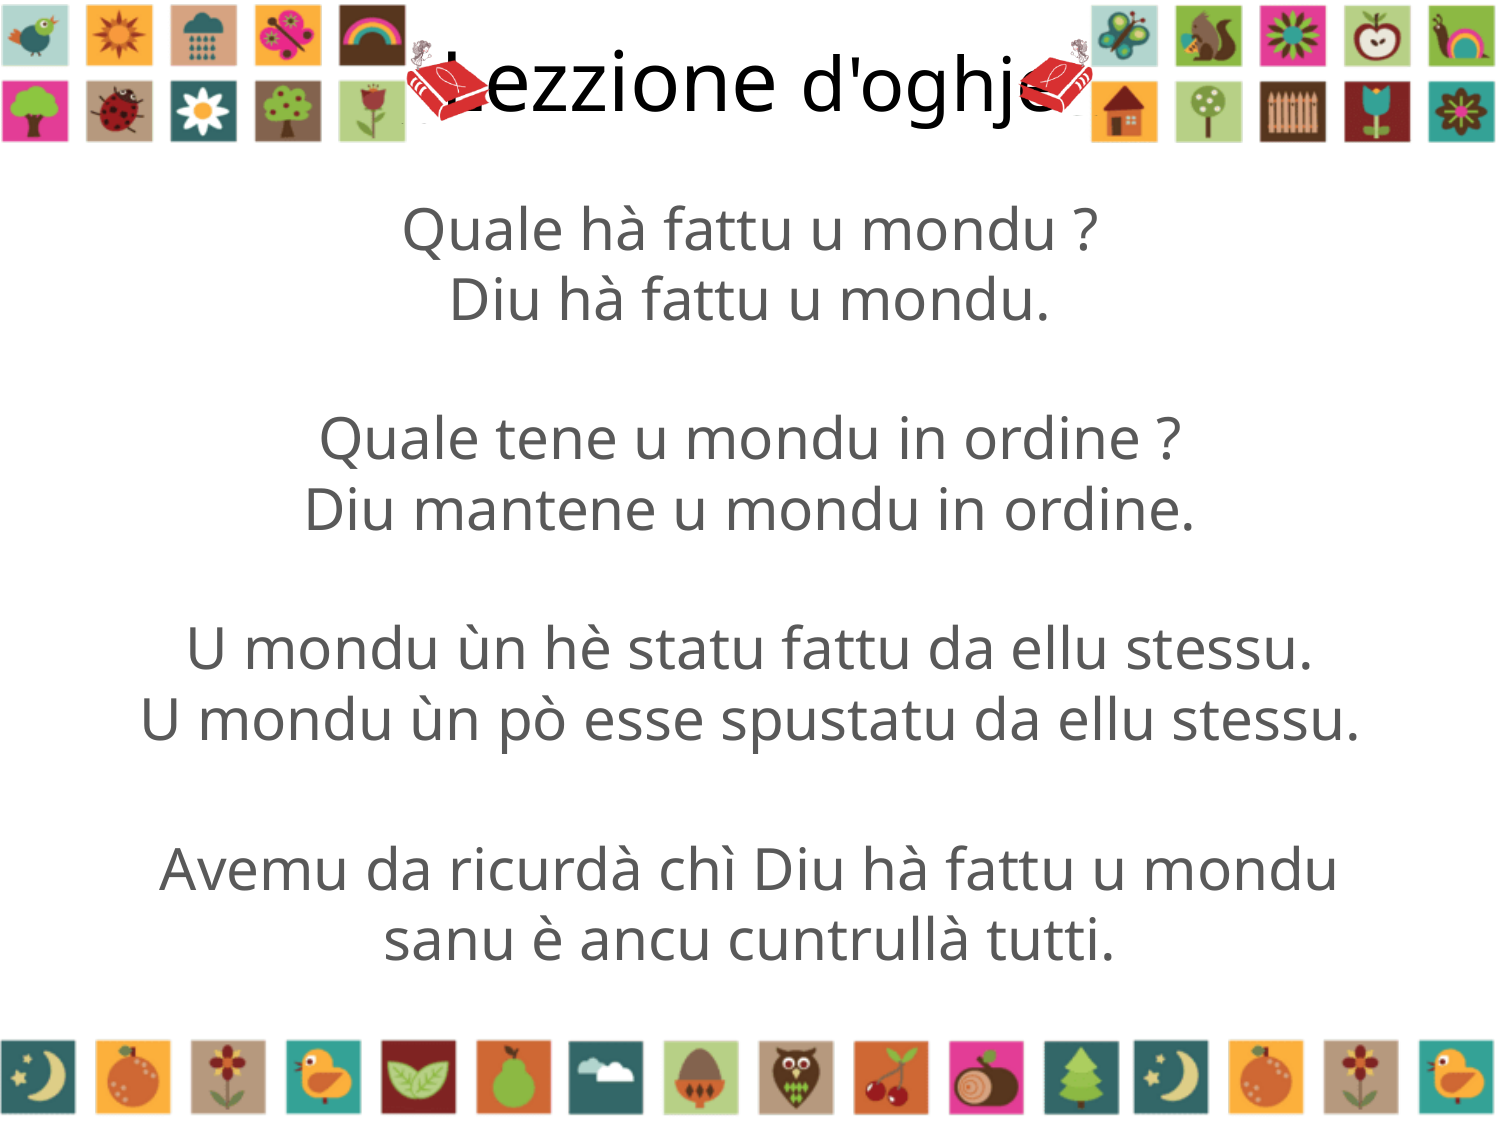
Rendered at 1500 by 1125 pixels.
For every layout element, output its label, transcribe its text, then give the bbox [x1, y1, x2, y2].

picture [0, 3, 520, 150]
picture [991, 3, 1500, 150]
text_box Lezzione d'oghje [425, 20, 1078, 136]
text_box Quale hà fattu u mondu ? Diu hà fattu u mondu. Quale tene u mondu in ordine ? Diu mantene u mondu in ordine. U mondu ùn hè statu fattu da ellu stessu. U mondu ùn pò esse spustatu da ellu stessu. Avemu da ricurdà chì Diu hà fattu u mondu sanu è ancu cuntrullà tutti. [76, 184, 1424, 979]
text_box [0, 1028, 1500, 1118]
